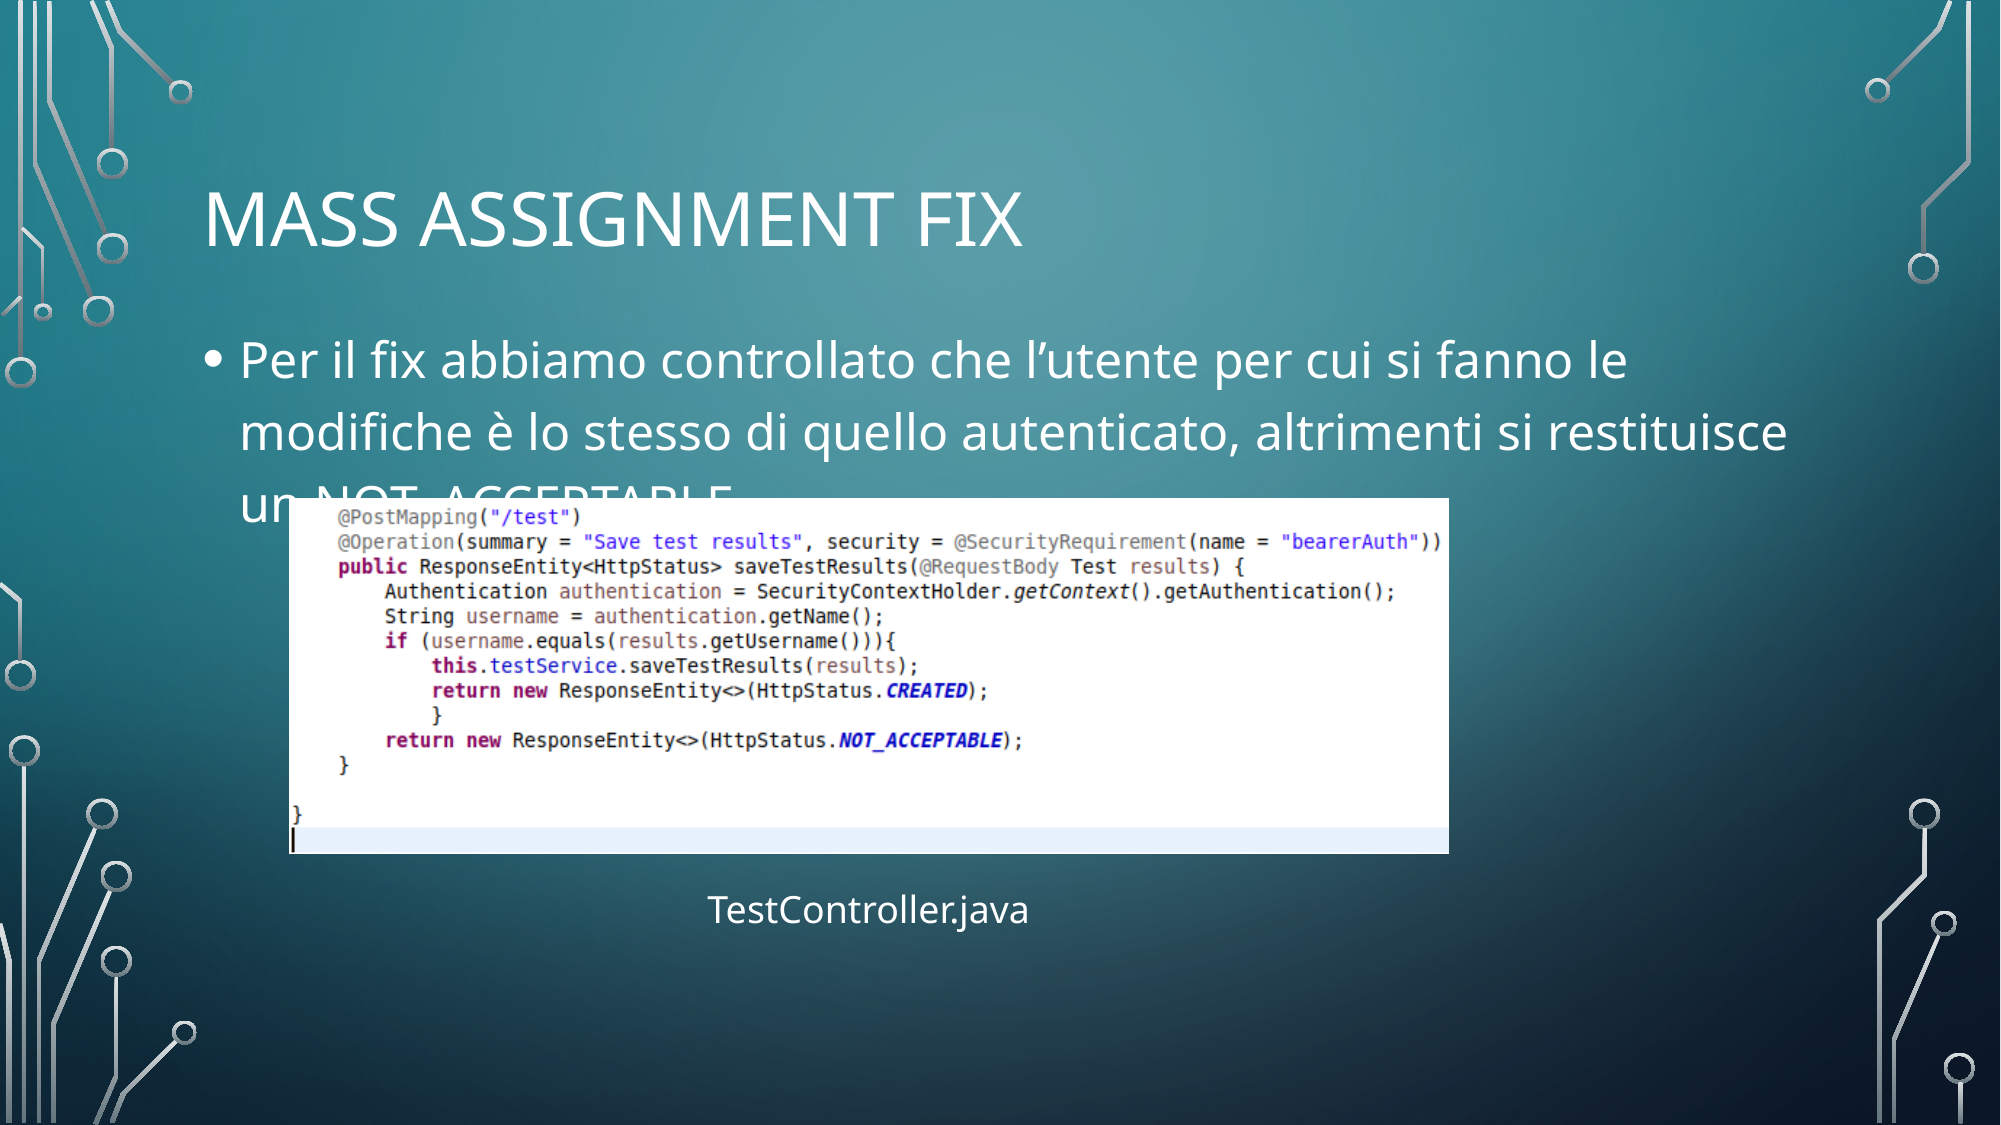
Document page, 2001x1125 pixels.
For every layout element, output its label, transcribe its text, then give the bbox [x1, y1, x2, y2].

title Mass assignment FIX [187, 101, 1813, 308]
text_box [288, 498, 1449, 940]
list Per il fix abbiamo controllato che l’utente per cui si fanno le modifiche è lo stesso di quello autenticato, altrimenti si restituisce un NOT_ACCEPTABLE. [187, 308, 1813, 890]
